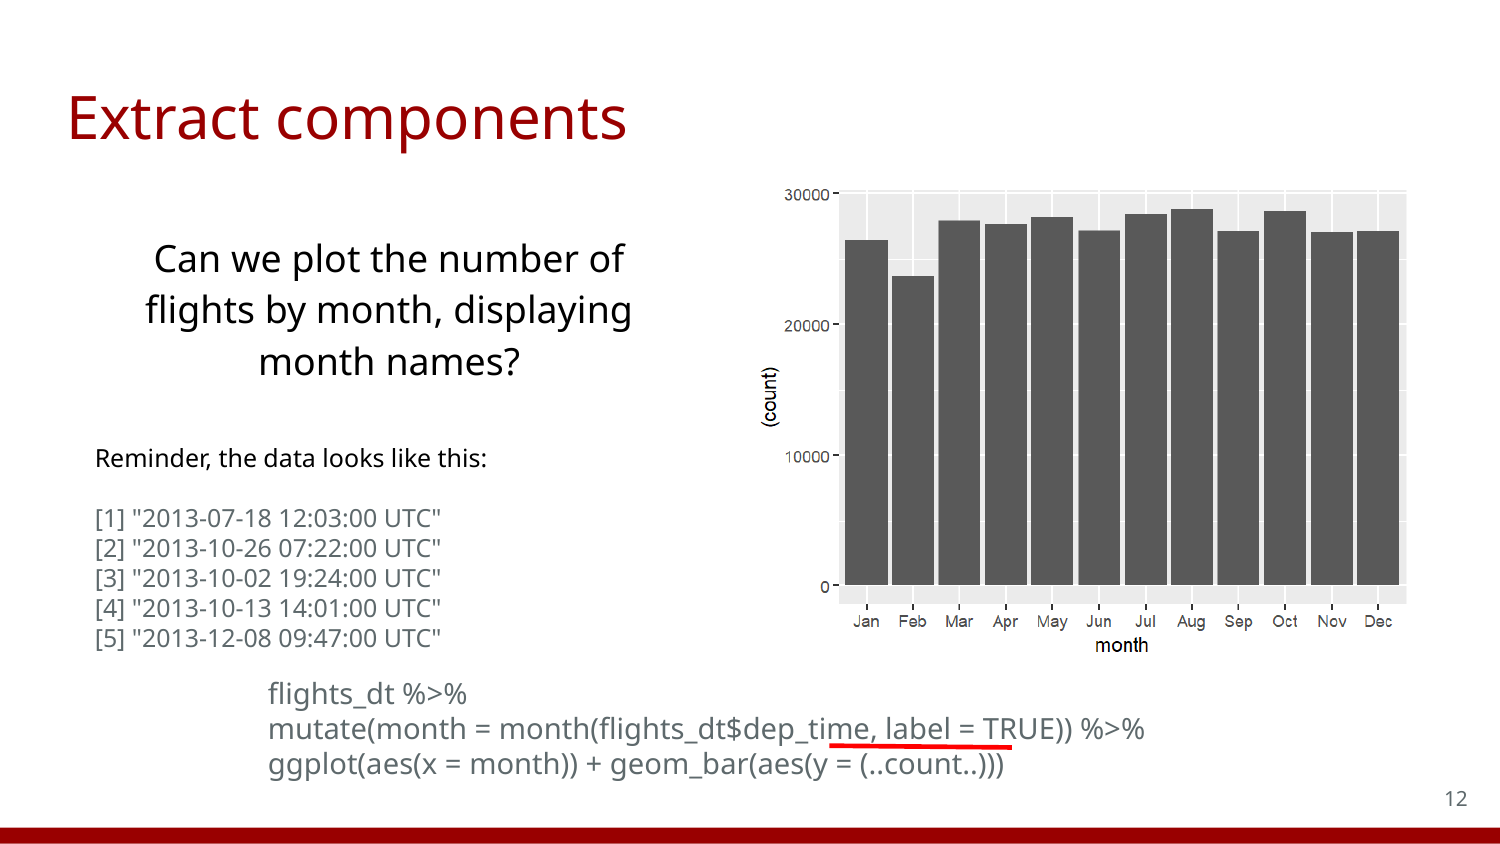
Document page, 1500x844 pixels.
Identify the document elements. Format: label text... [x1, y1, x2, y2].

list Can we plot the number of flights by month, displaying month names? Reminder, the data looks like this: [1] "2013-07-18 12:03:00 UTC" [2] "2013-10-26 07:22:00 UTC" [3] "2013-10-02 19:24:00 UTC" [4] "2013-10-13 14:01:00 UTC" [5] "2013-12-08 09:47:00 UTC" [79, 212, 699, 631]
text_box flights_dt %>% mutate(month = month(flights_dt$dep_time, label = TRUE)) %>% ggplot(aes(x = month)) + geom_bar(aes(y = (..count..))) [252, 660, 1248, 831]
title Extract components [51, 64, 1449, 167]
picture [749, 179, 1417, 664]
slide_number 12 [1392, 767, 1483, 833]
